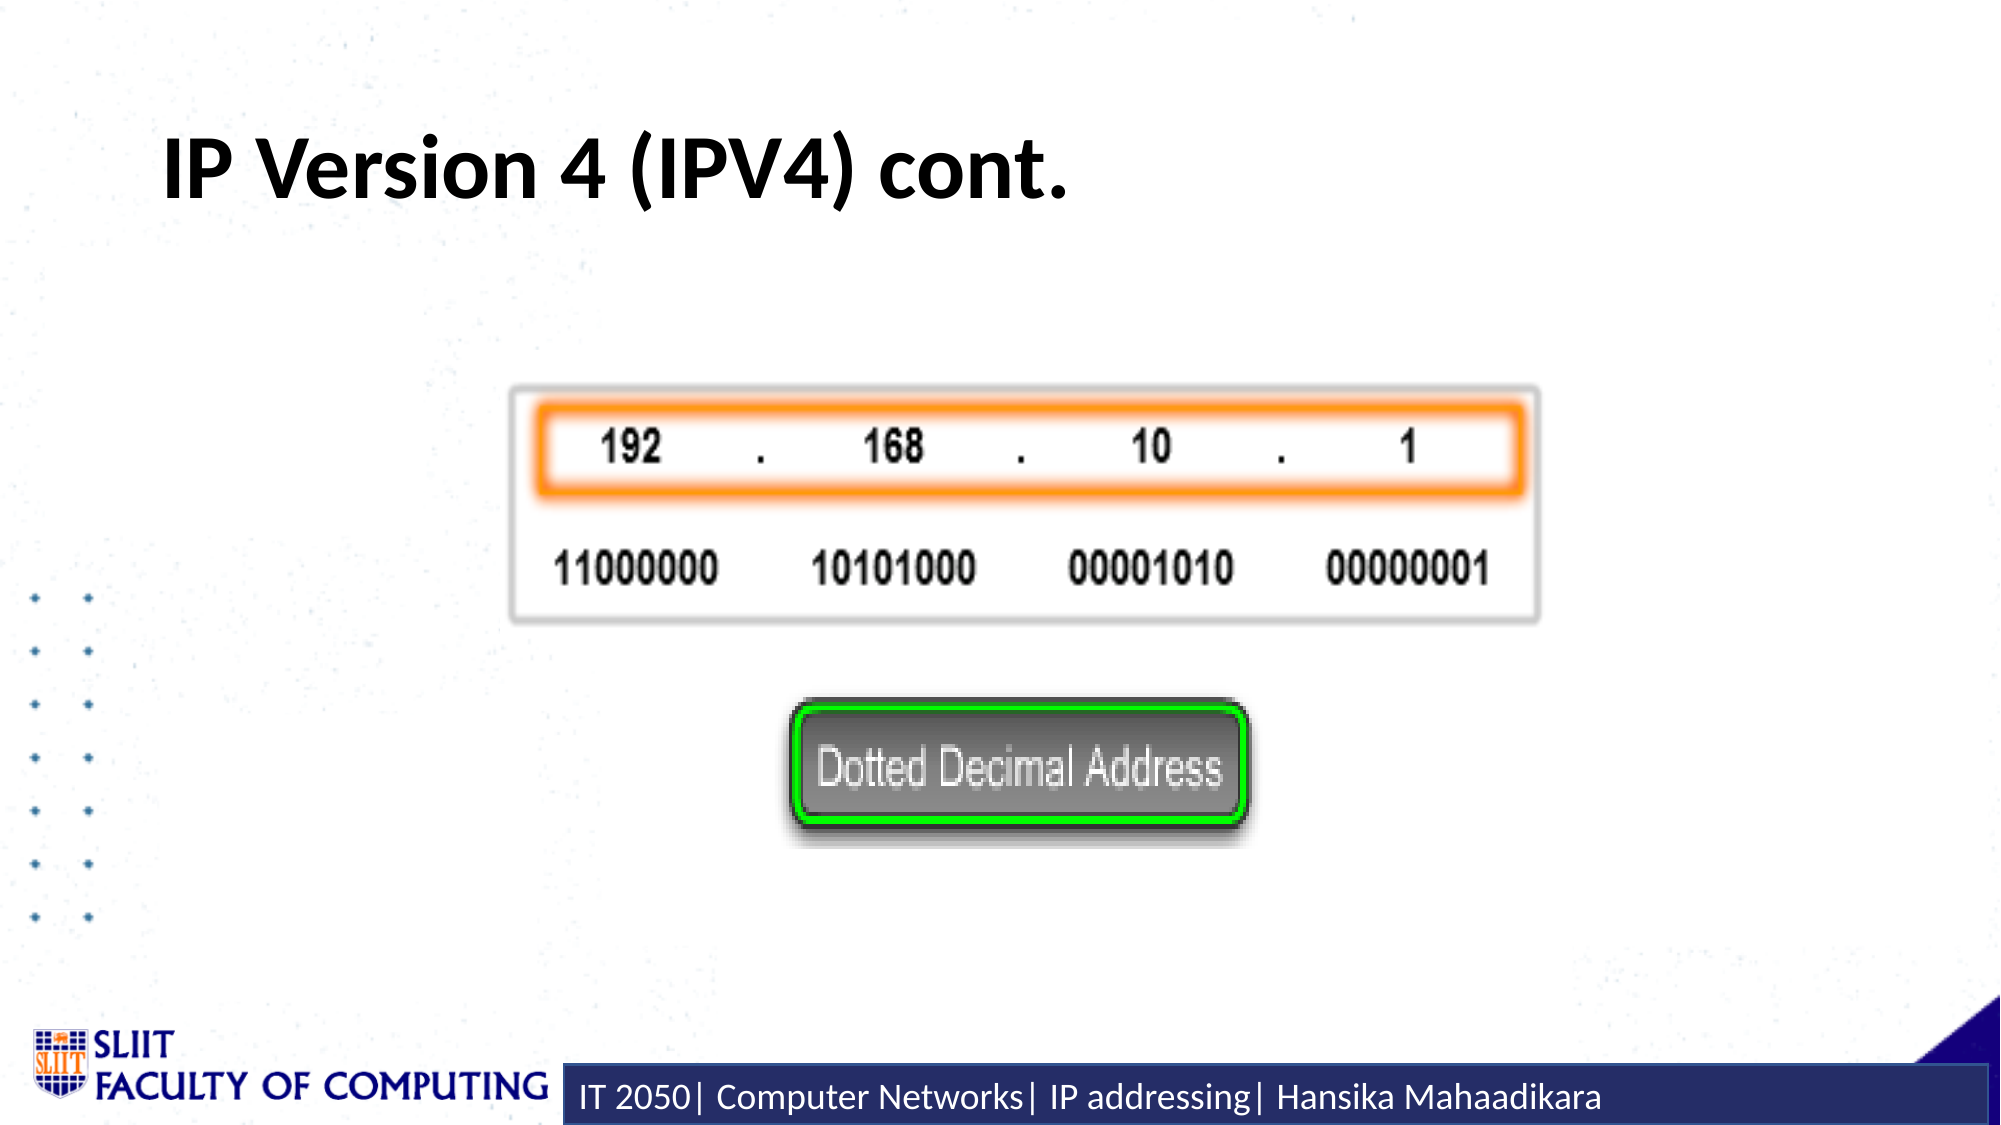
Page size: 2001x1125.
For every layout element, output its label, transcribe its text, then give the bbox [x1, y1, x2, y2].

title IP Version 4 (IPV4) cont. [137, 59, 1863, 278]
picture [0, 0, 2000, 1125]
